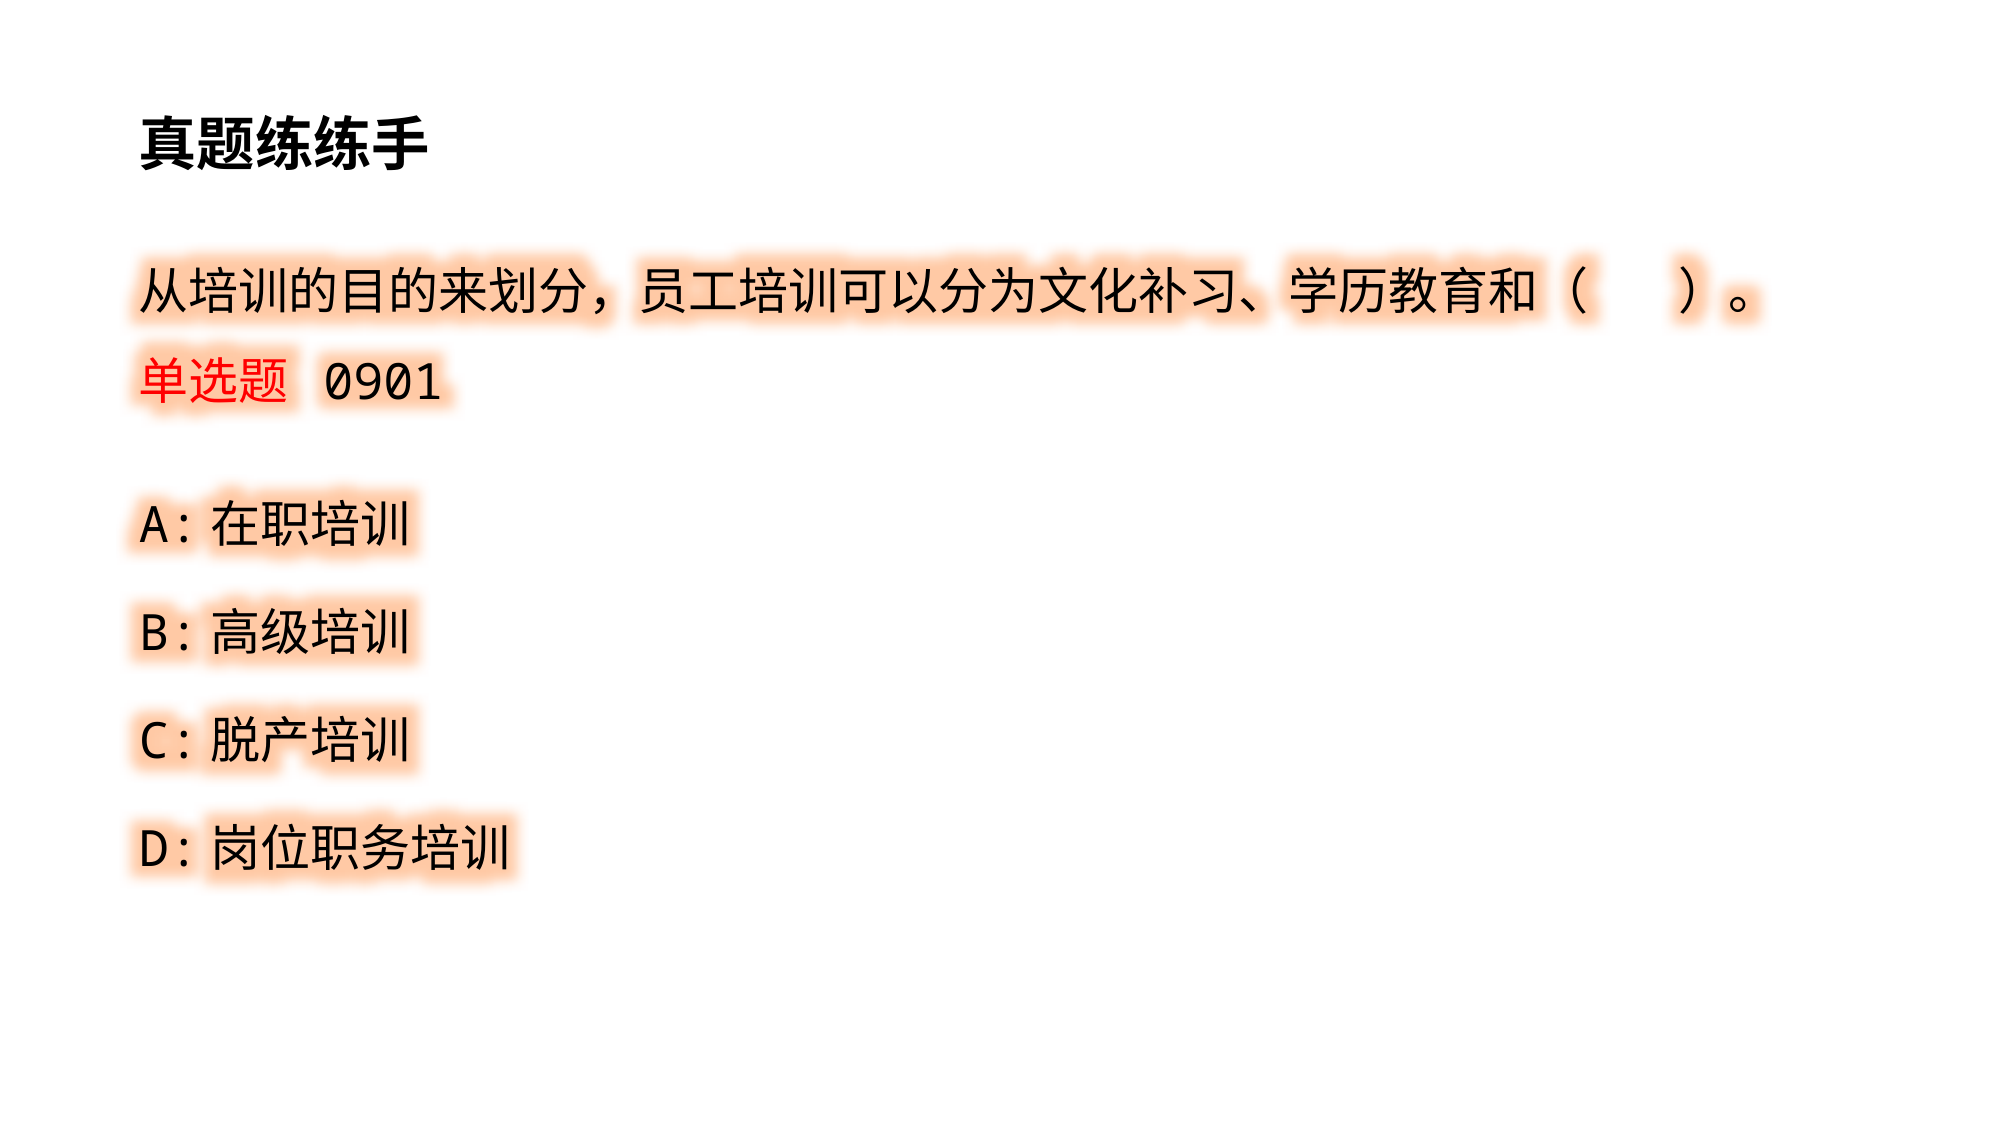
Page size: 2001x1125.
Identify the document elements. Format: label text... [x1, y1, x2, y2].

text_box 从培训的目的来划分，员工培训可以分为文化补习、学历教育和（ ）。单选题 0901 A:在职培训 B:高级培训 C:脱产培训 D:岗位职务培训 [120, 219, 1839, 1047]
text_box 新员工通过企业招聘测试并到企业报到后，需要经过一段时间培训，这叫（ C ）。单选题 1010 A:教育培训 B:工作培训 C:岗前培训 D:技能培训 [117, 216, 1843, 1051]
text_box 真题练练手 [120, 97, 1568, 187]
